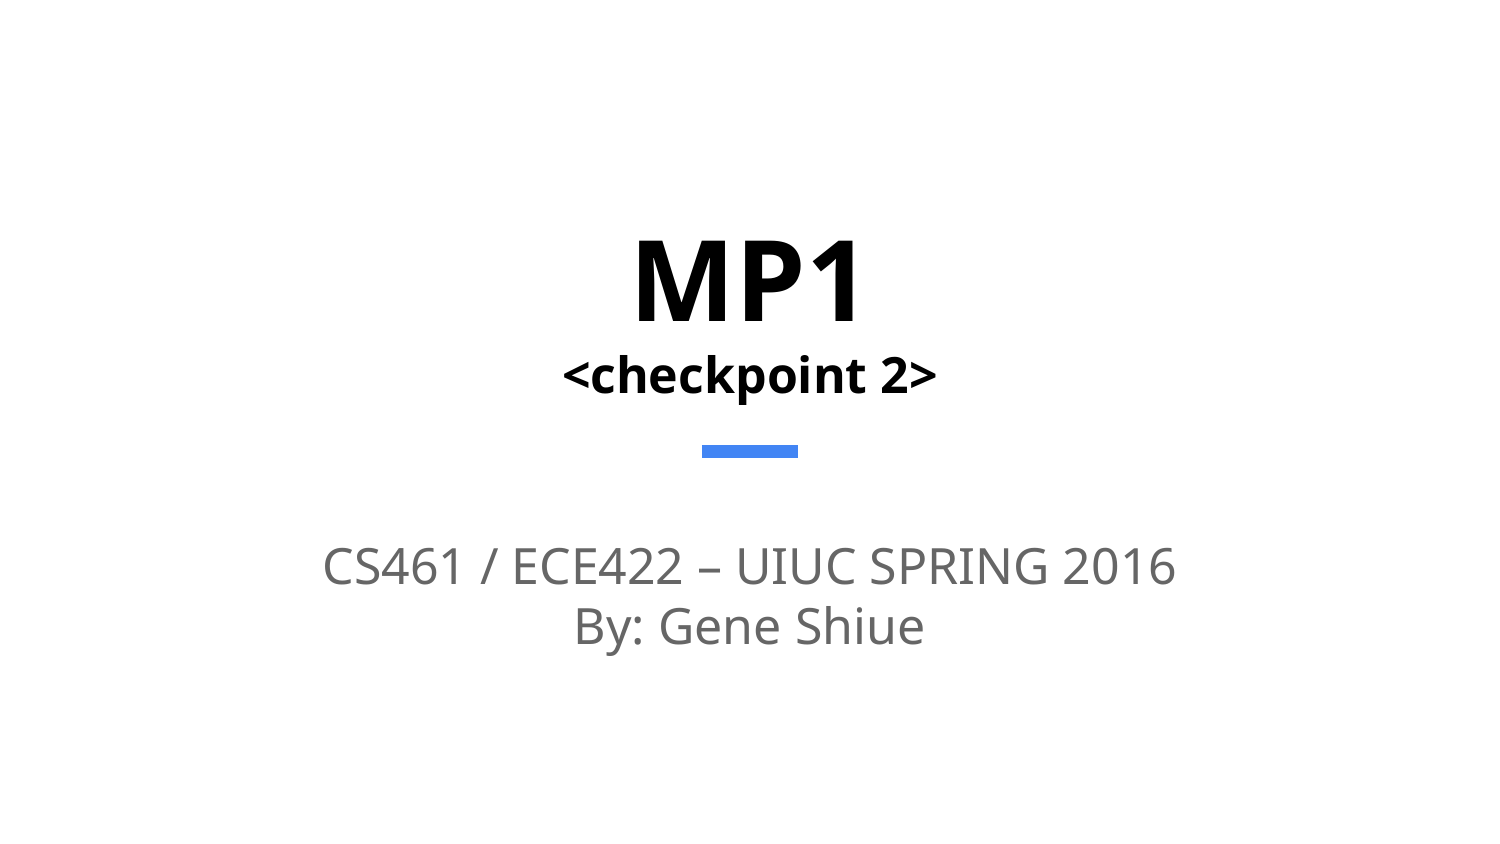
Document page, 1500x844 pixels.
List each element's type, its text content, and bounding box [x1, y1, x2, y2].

subtitle CS461 / ECE422 – UIUC SPRING 2016 By: Gene Shiue [51, 519, 1449, 640]
title MP1 <checkpoint 2> [51, 97, 1449, 419]
